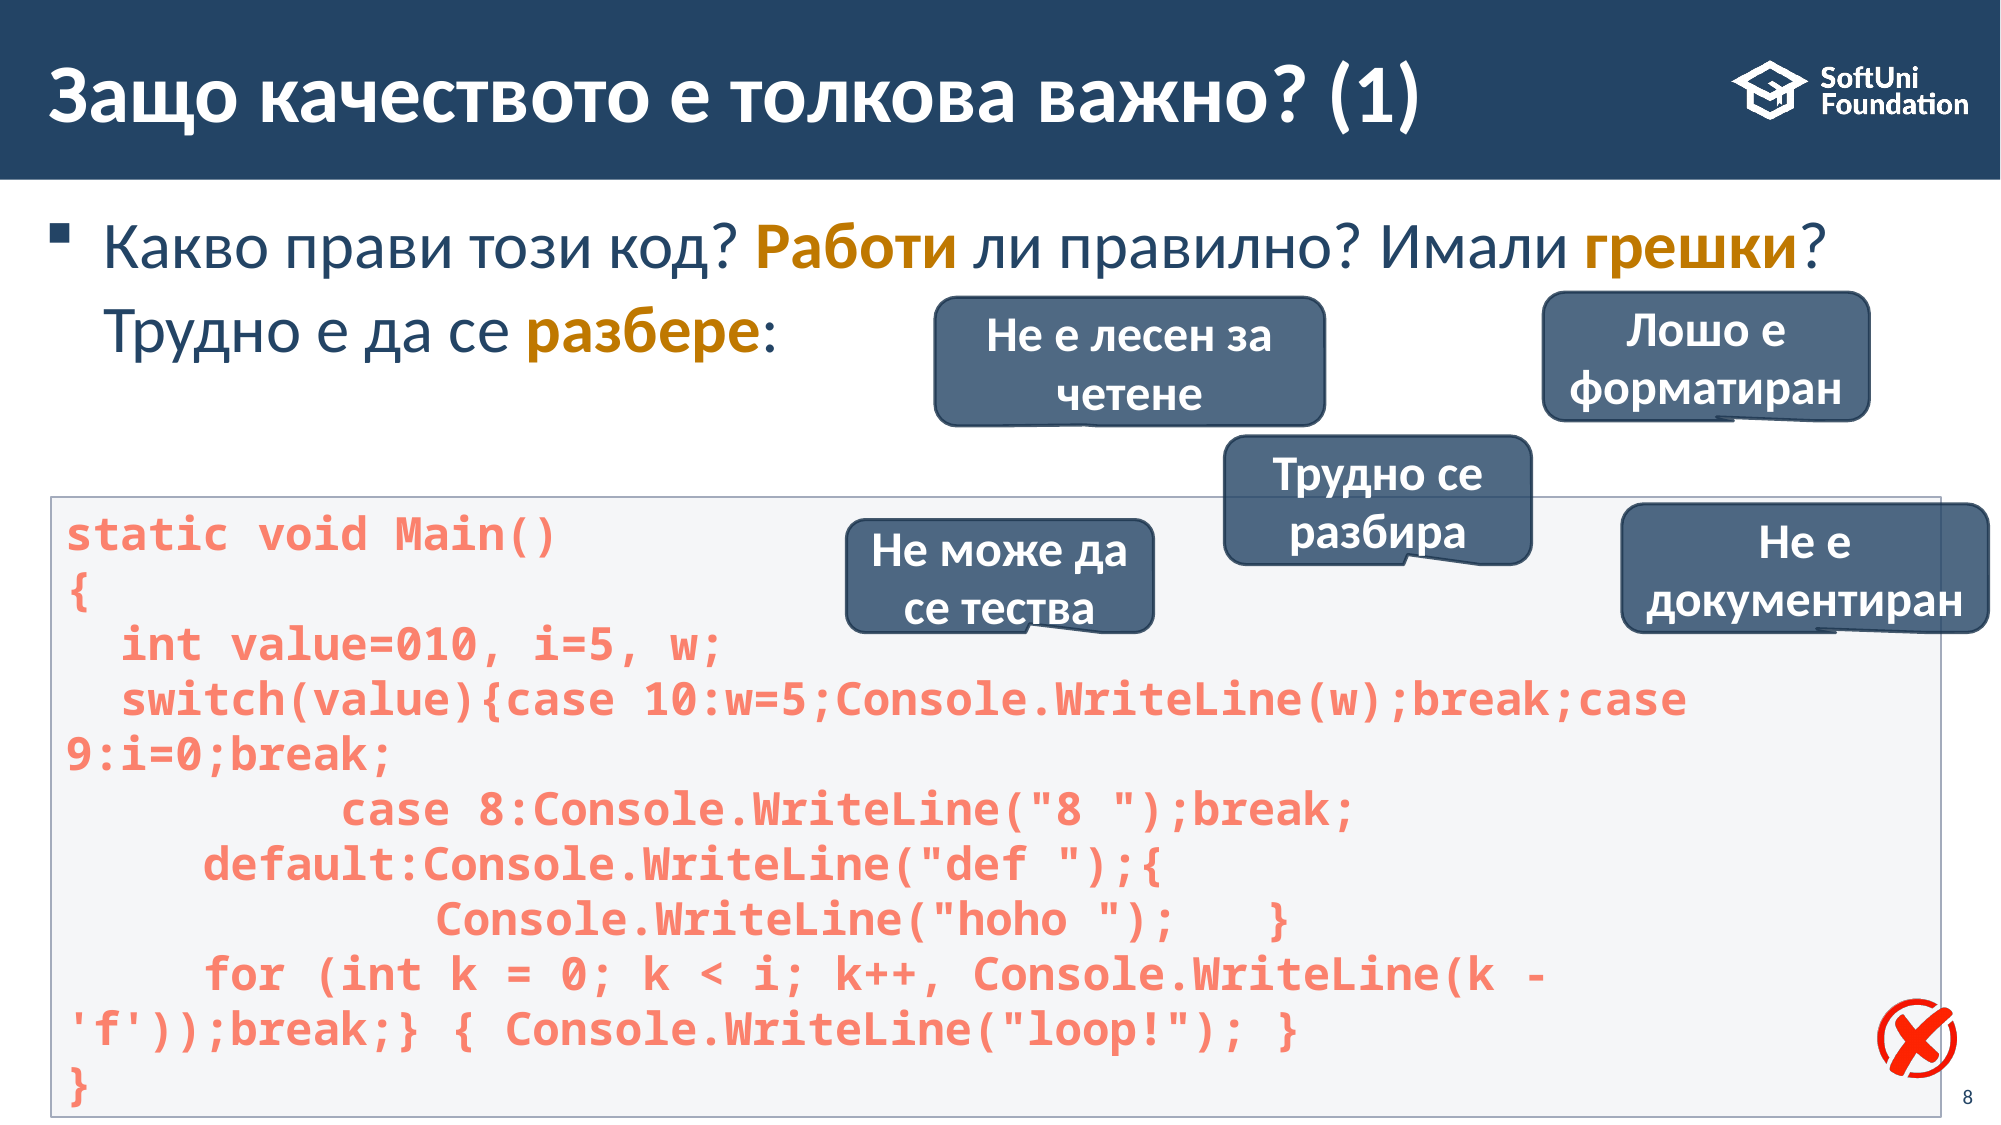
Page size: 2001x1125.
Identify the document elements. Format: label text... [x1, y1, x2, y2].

text_box Не е документиран [1619, 501, 1991, 635]
text_box Трудно се разбира [1222, 433, 1534, 567]
text_box Не е лесен за четене [932, 295, 1327, 428]
text_box Лошо е форматиран [1541, 290, 1872, 423]
slide_number 8 [1927, 1067, 1989, 1117]
text_box static void Main() { int value=010, i=5, w; switch(value){case 10:w=5;Console.WriteLine(w);break;case 9:i=0;break; case 8:Console.WriteLine("8 ");break; default:Console.WriteLine("def ");{ Console.WriteLine("hoho "); } for (int k = 0; k < i; k++, Console.WriteLine(k - 'f'));break;} { Console.WriteLine("loop!"); } } [50, 497, 1941, 1117]
list Какво прави този код? Работи ли правилно? Имали грешки? Трудно е да се разбере: [26, 191, 1965, 1104]
title Защо качеството е толкова важно? (1) [31, 16, 1716, 162]
text_box Не може да се тества [844, 517, 1156, 635]
picture [1731, 60, 1968, 120]
picture [1869, 990, 1967, 1086]
